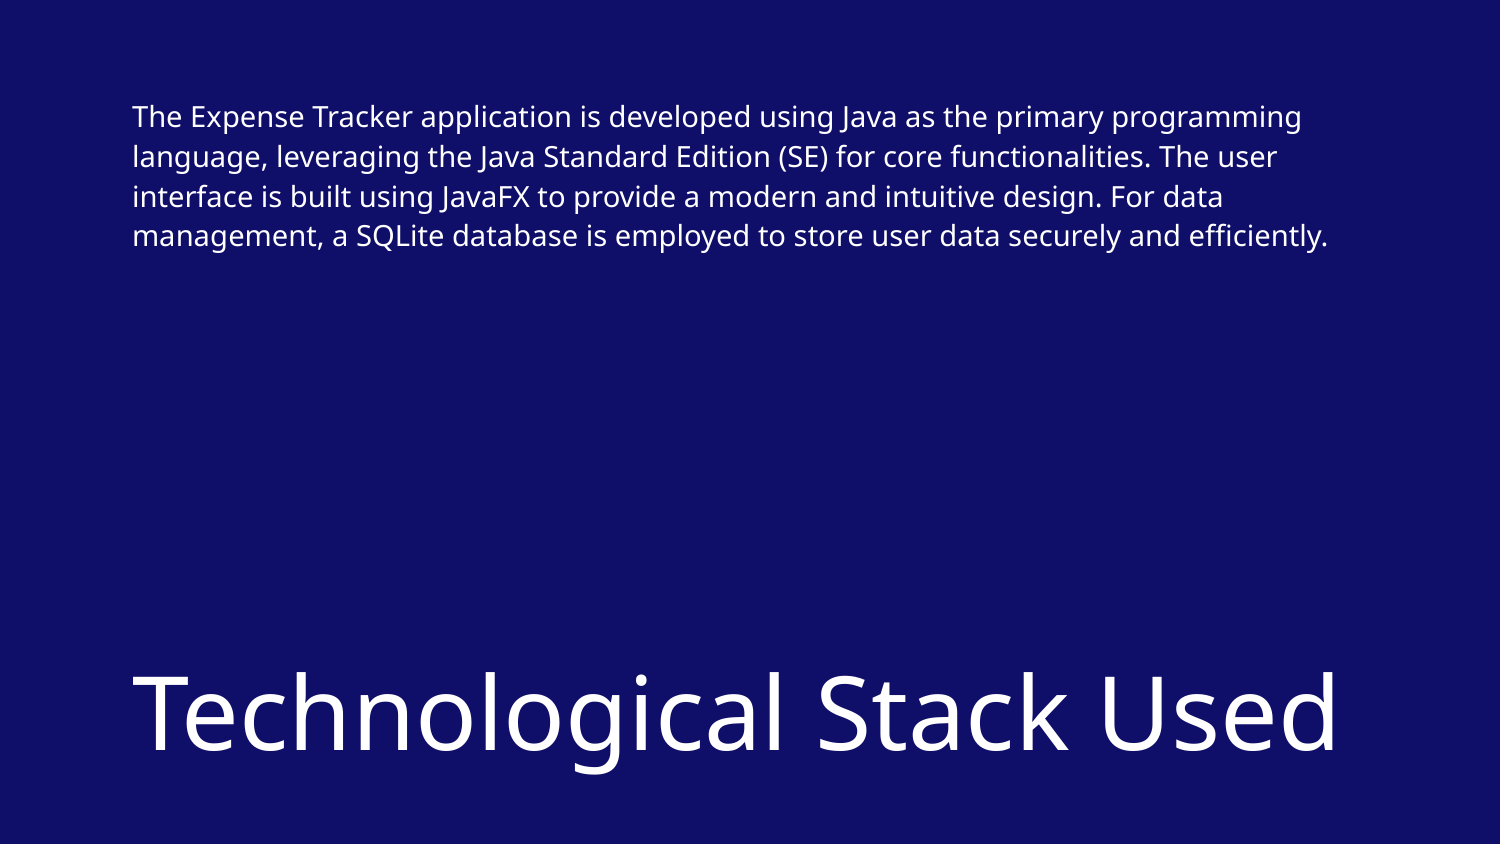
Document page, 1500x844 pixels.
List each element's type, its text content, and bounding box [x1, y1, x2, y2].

title Technological Stack Used [117, 587, 1383, 796]
subtitle The Expense Tracker application is developed using Java as the primary programming language, leveraging the Java Standard Edition (SE) for core functionalities. The user interface is built using JavaFX to provide a modern and intuitive design. For data management, a SQLite database is employed to store user data securely and efficiently. [117, 81, 1383, 558]
